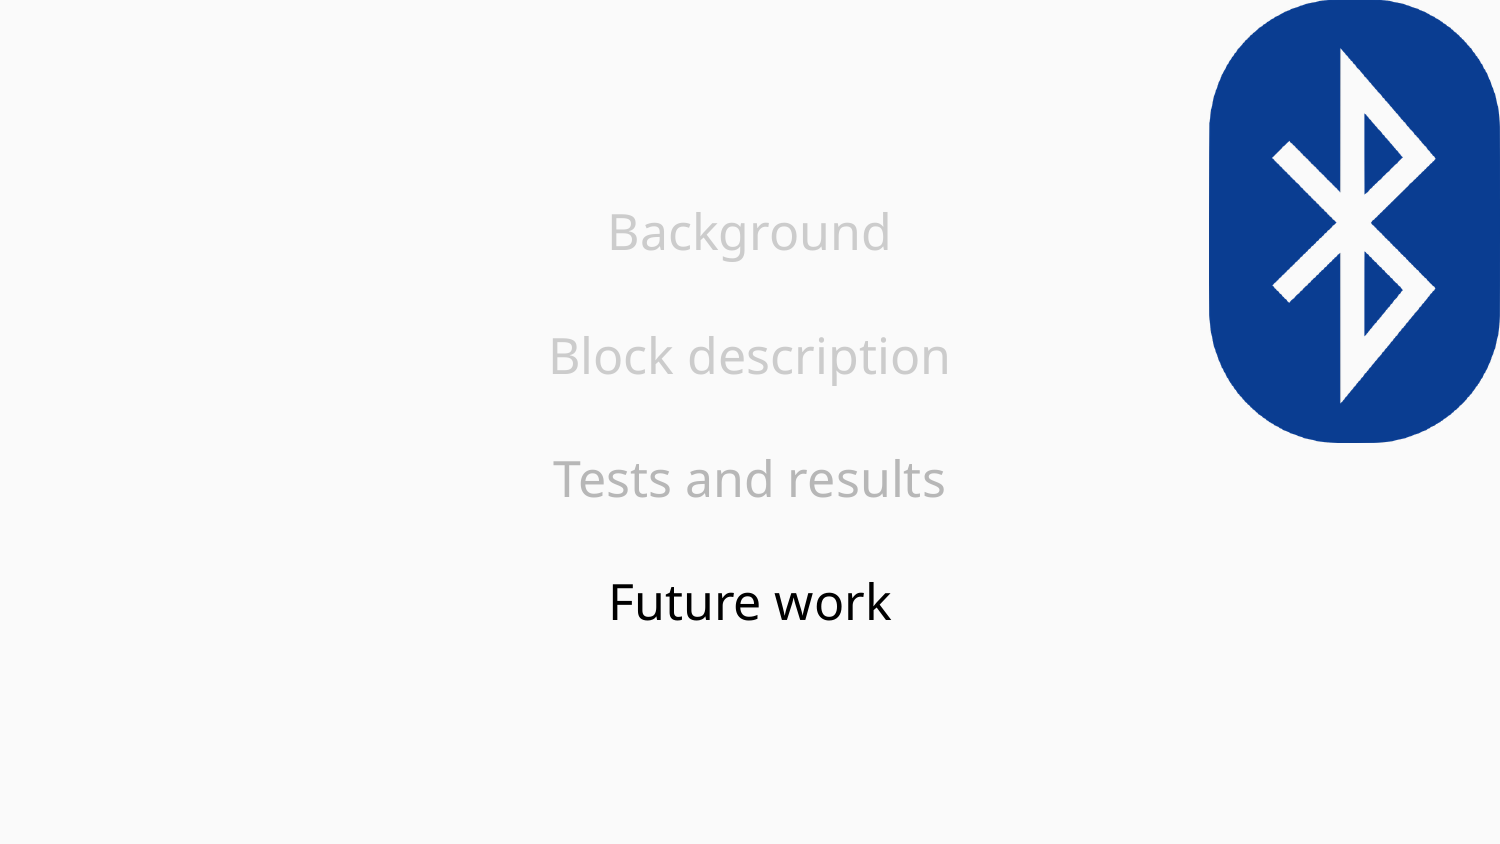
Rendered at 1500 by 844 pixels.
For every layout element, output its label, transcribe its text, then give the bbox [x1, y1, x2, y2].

picture [1209, 0, 1500, 443]
list Background Block description Tests and results Future work [424, 155, 1076, 675]
